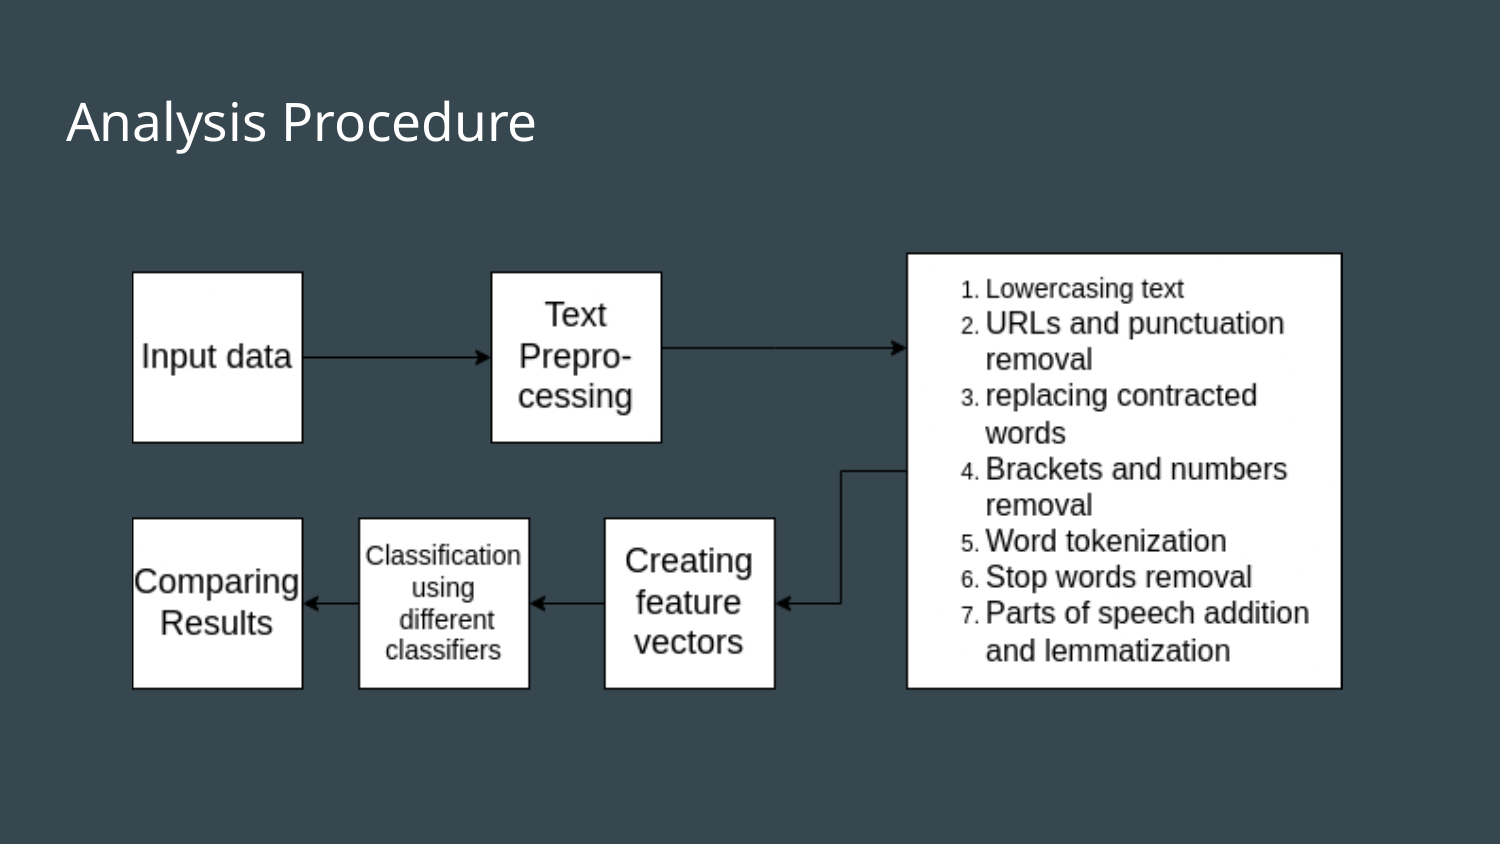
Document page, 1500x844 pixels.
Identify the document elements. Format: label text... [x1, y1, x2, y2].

picture [132, 251, 1343, 692]
title Analysis Procedure [51, 72, 1449, 167]
